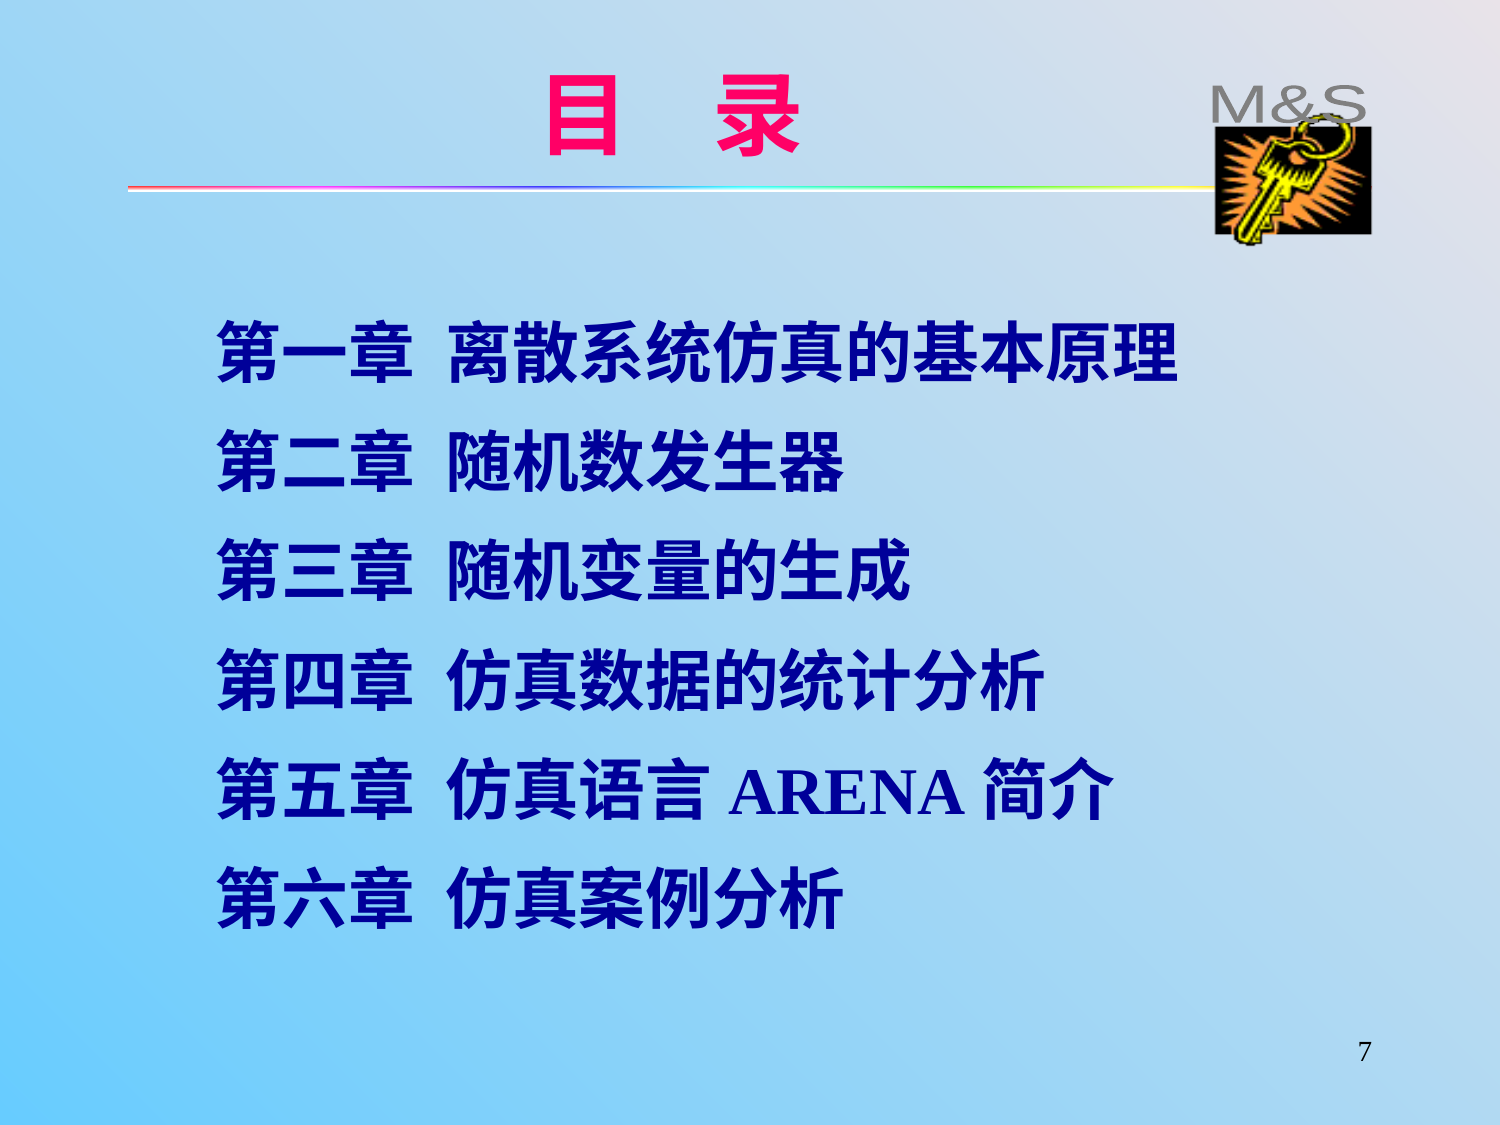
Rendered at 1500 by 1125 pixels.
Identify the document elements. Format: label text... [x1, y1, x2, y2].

text_box 目 录 [287, 49, 1013, 175]
slide_number 7 [1074, 1025, 1388, 1100]
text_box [1174, 85, 1413, 275]
text_box 第一章 离散系统仿真的基本原理 第二章 随机数发生器 第三章 随机变量的生成 第四章 仿真数据的统计分析 第五章 仿真语言ARENA简介 第六章 仿真案例分析 [200, 287, 1300, 963]
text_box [128, 186, 1174, 192]
